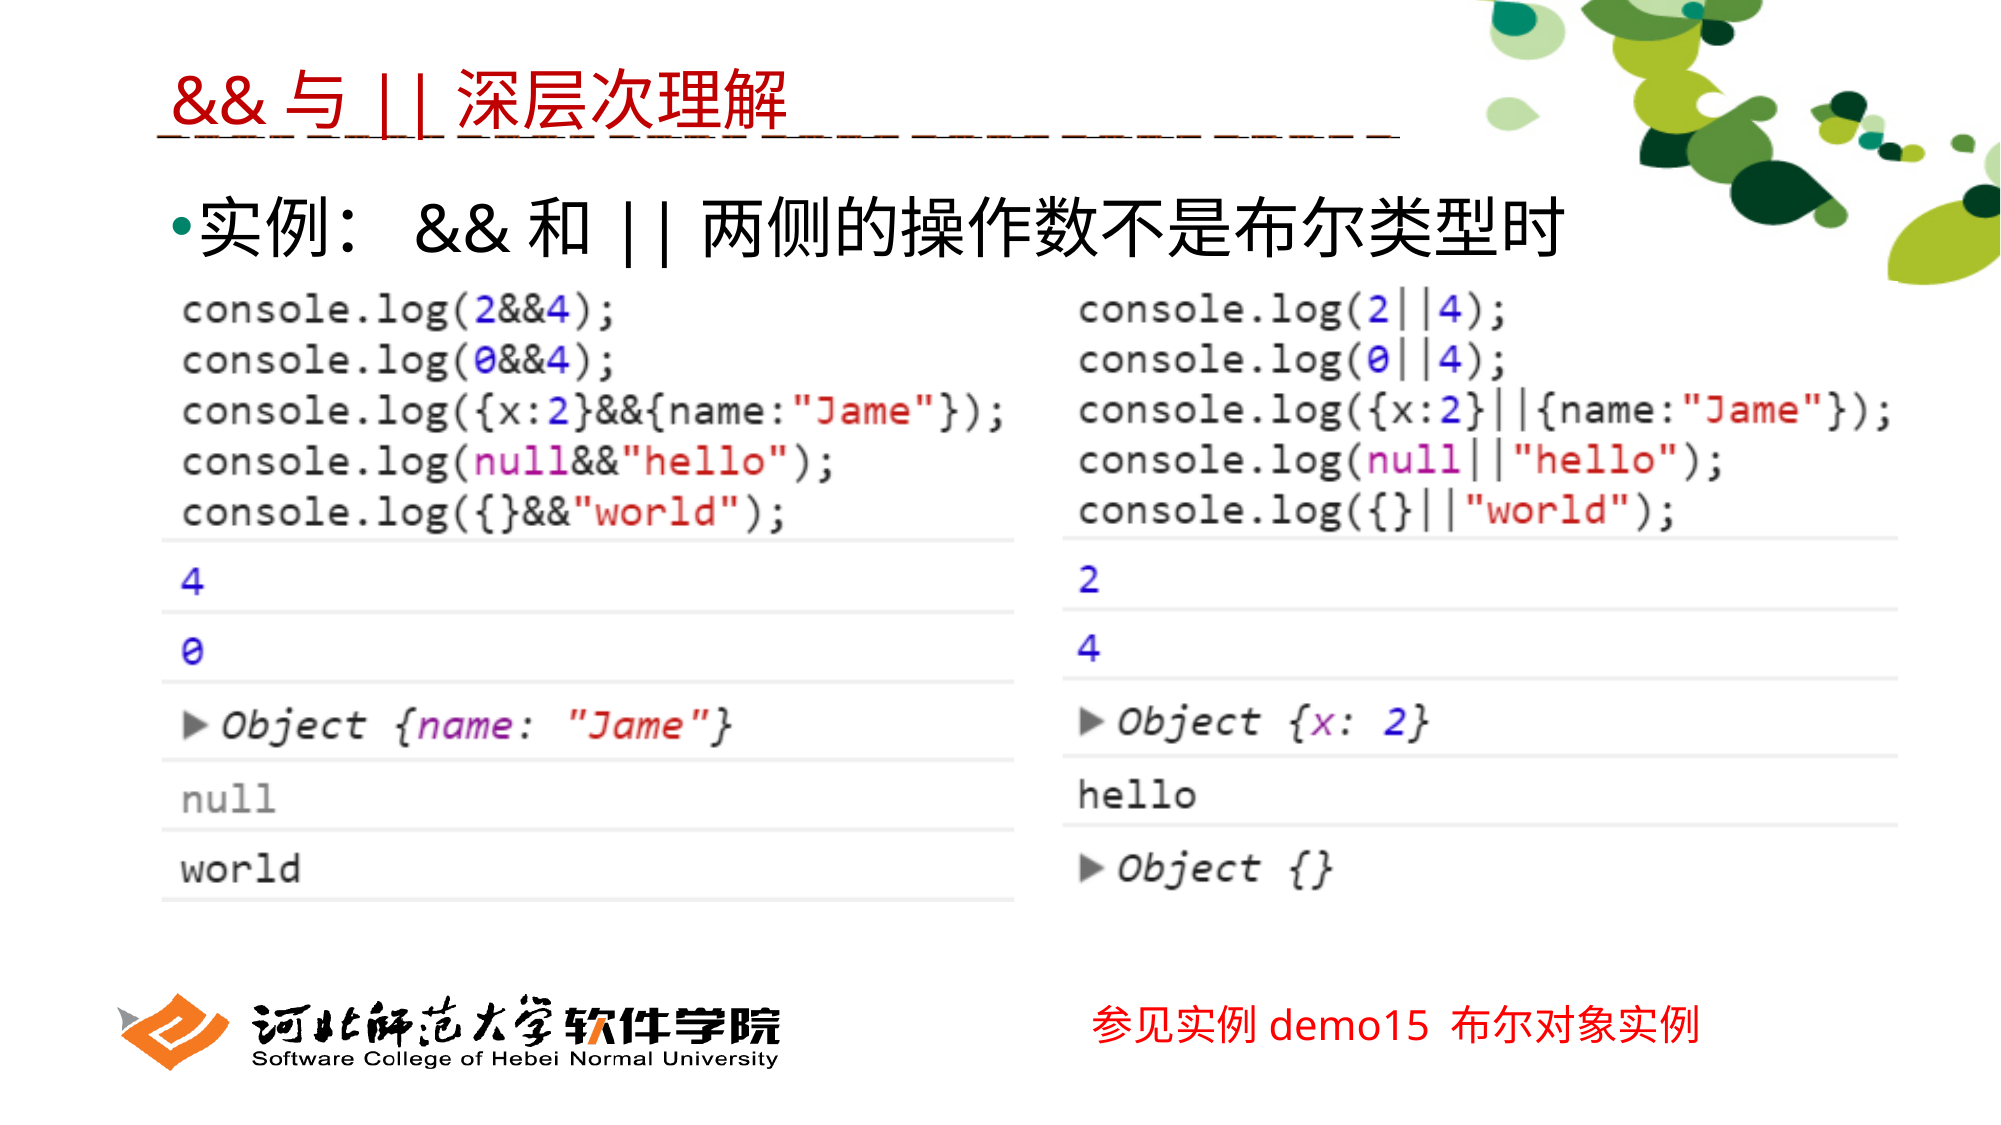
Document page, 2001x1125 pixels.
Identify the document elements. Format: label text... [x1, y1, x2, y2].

list 实例：&&和||两侧的操作数不是布尔类型时 [155, 154, 1717, 994]
picture [0, 0, 2001, 1125]
text_box 参见实例demo15 布尔对象实例 [1076, 991, 1783, 1056]
list &&与||深层次理解 [155, 50, 1536, 131]
